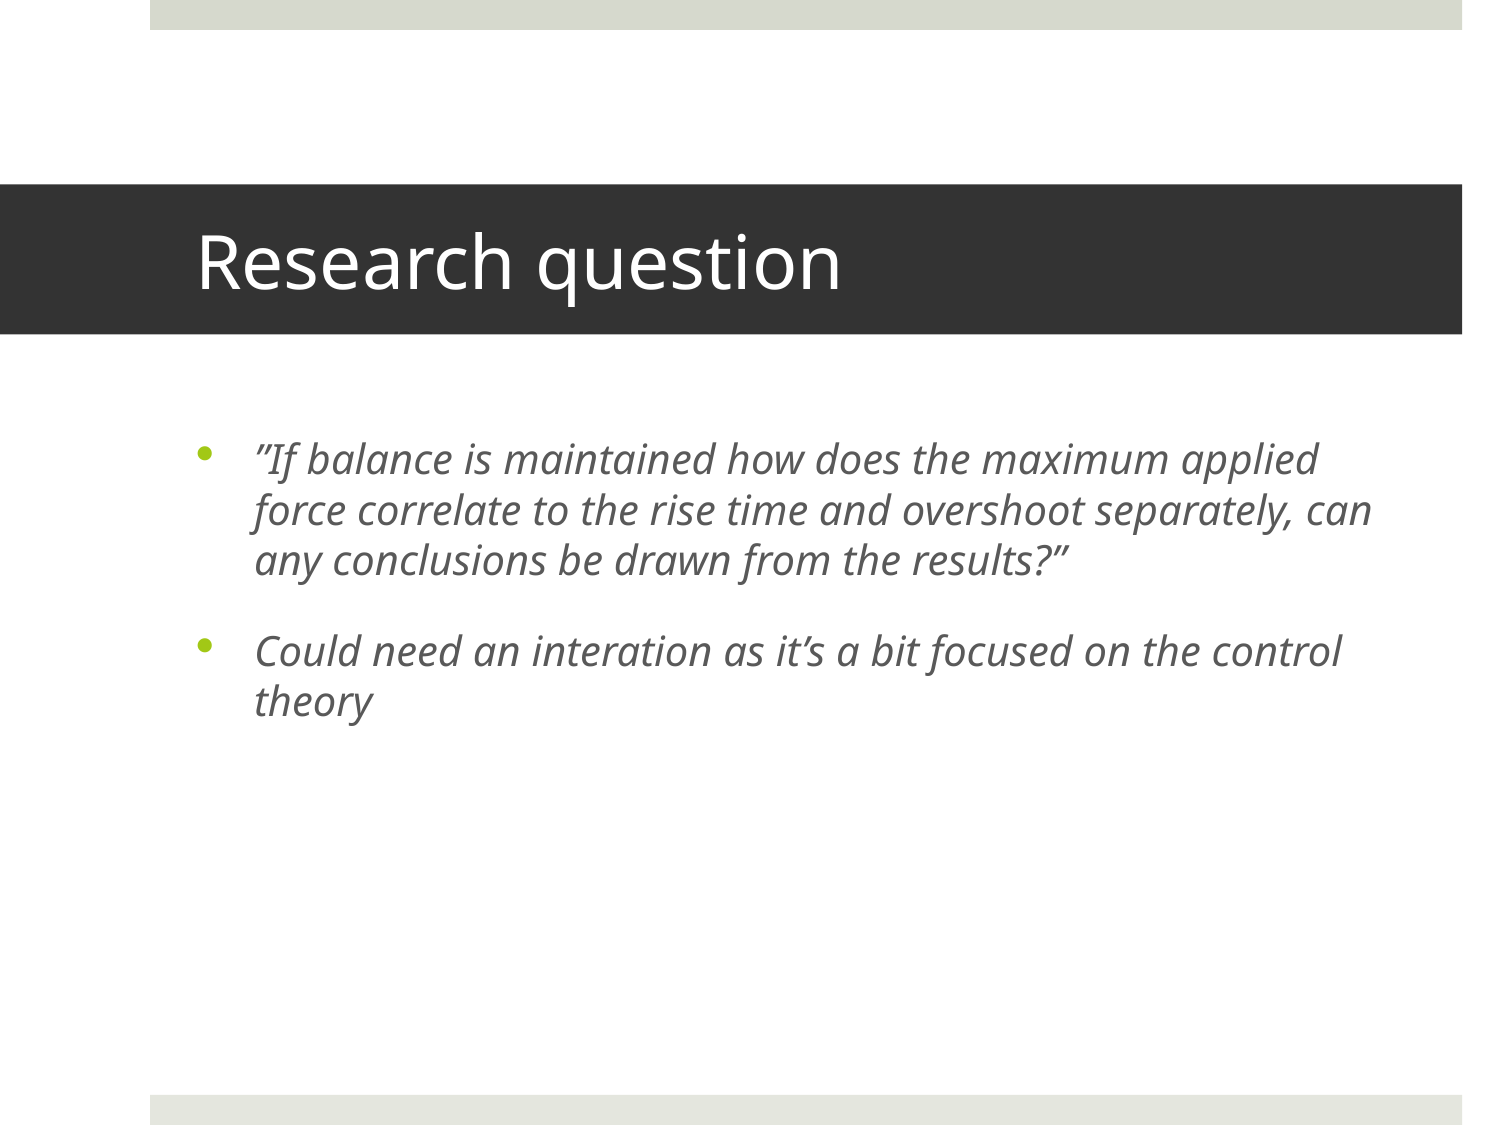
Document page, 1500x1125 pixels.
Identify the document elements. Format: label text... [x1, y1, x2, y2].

list ”If balance is maintained how does the maximum applied force correlate to the rise time and overshoot separately, can any conclusions be drawn from the results?” Could need an interation as it’s a bit focused on the control theory [182, 425, 1432, 1028]
title Research question [0, 184, 1463, 335]
